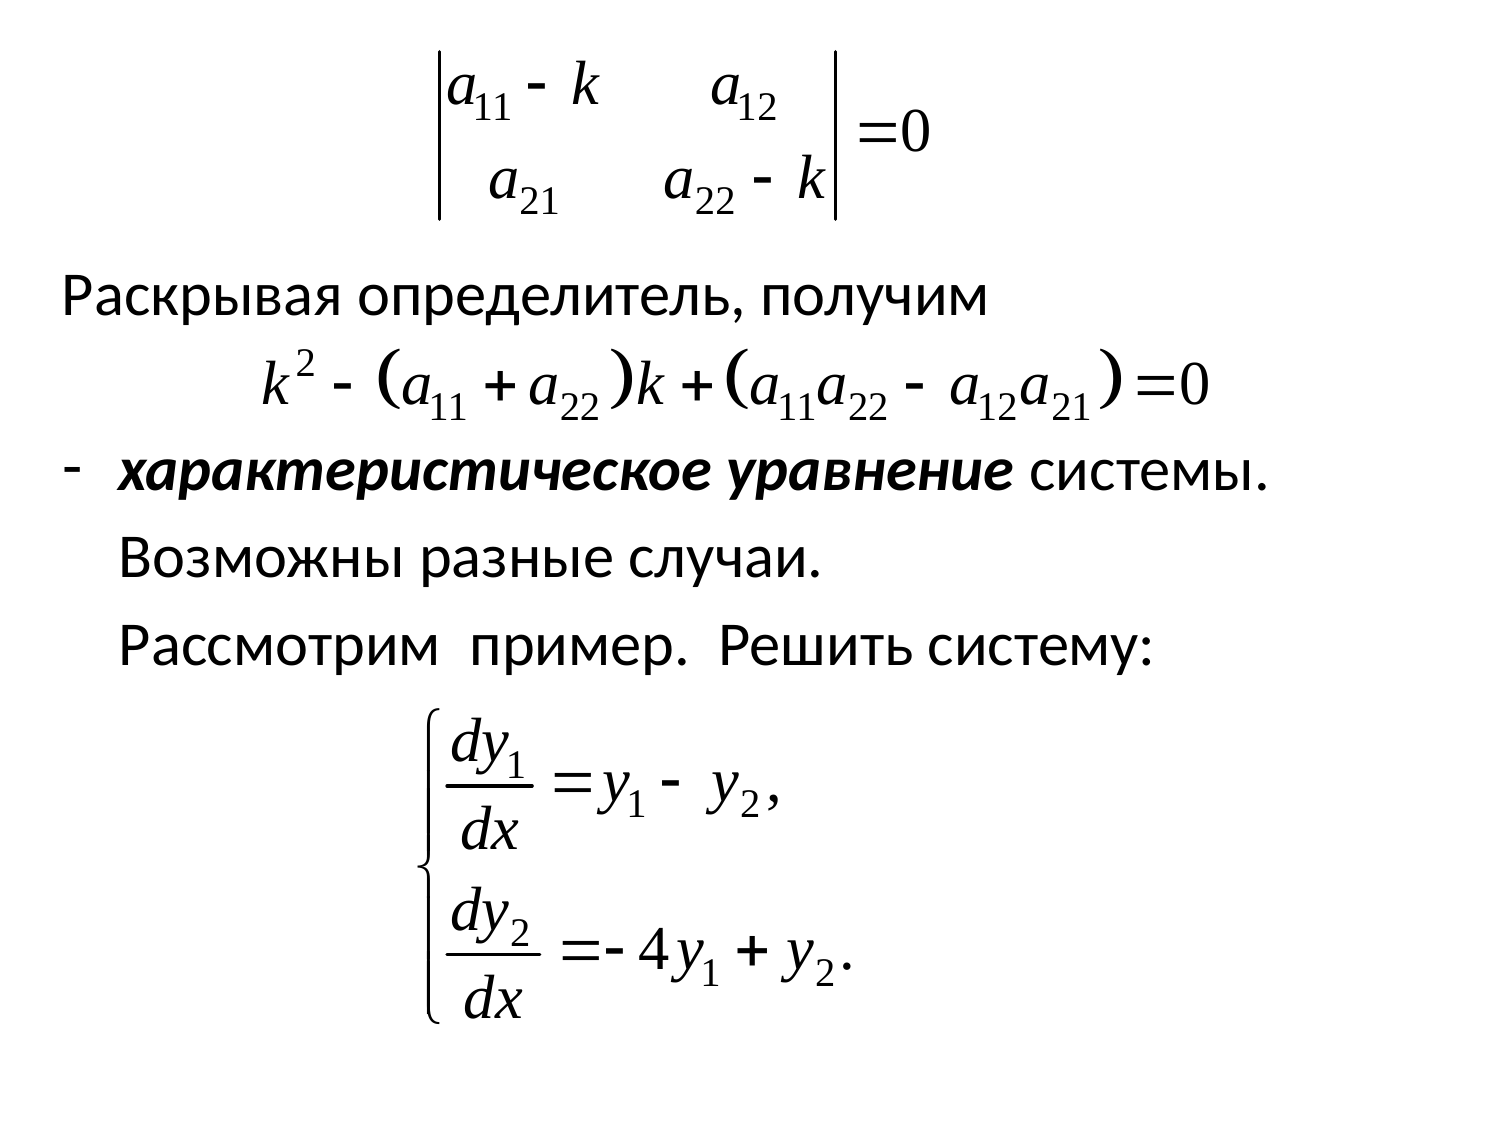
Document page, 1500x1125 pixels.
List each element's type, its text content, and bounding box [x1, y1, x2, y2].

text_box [409, 702, 855, 1031]
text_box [257, 339, 1215, 432]
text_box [433, 46, 934, 225]
list Раскрывая определитель, получим характеристическое уравнение системы. Возможны разные случаи. Рассмотрим пример. Решить систему: [46, 70, 1442, 1055]
